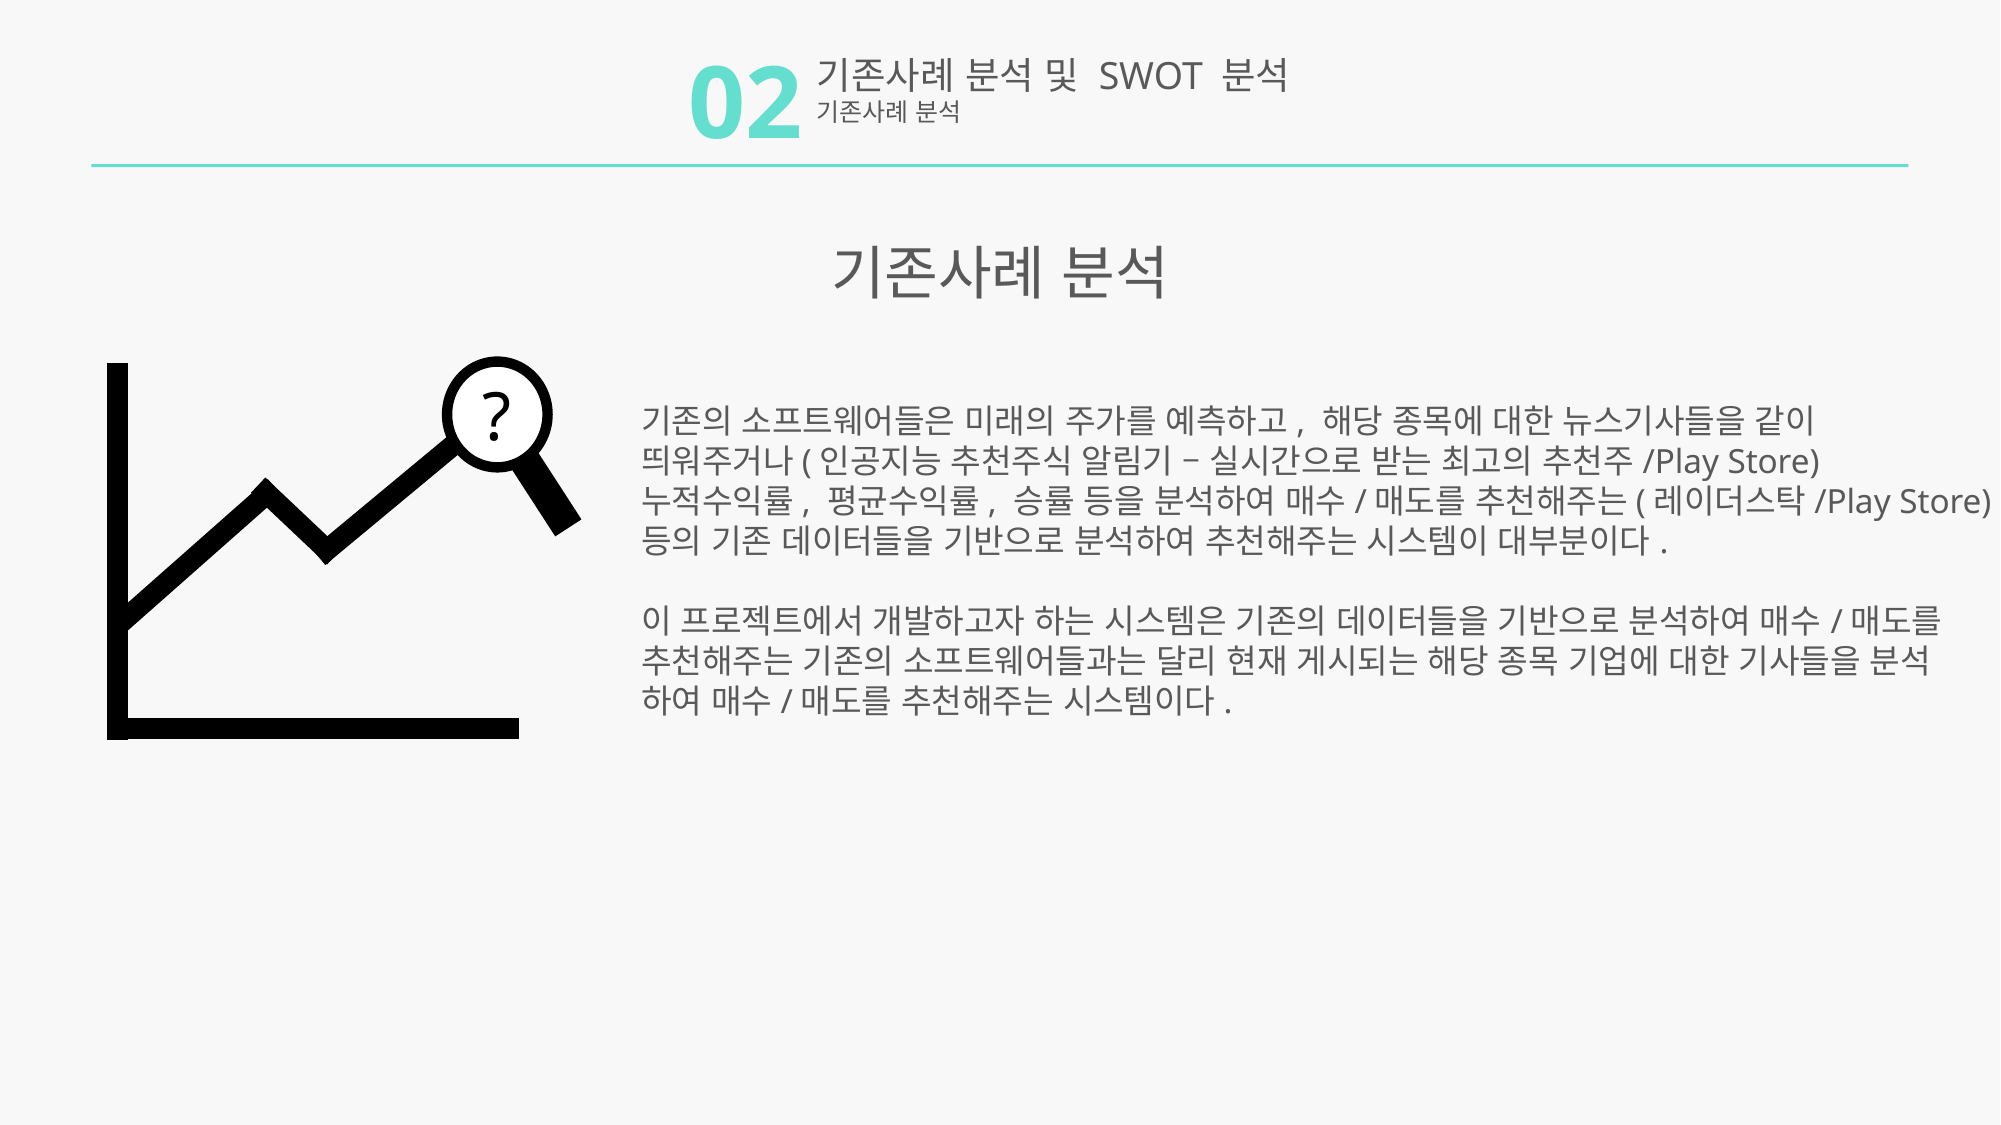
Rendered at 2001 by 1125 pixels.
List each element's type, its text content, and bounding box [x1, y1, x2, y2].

text_box 기존의 소프트웨어들은 미래의 주가를 예측하고, 해당 종목에 대한 뉴스기사들을 같이 띄워주거나(인공지능 추천주식 알림기 – 실시간으로 받는 최고의 추천주/Play Store) 누적수익률, 평균수익률, 승률 등을 분석하여 매수/매도를 추천해주는(레이더스탁/Play Store) 등의 기존 데이터들을 기반으로 분석하여 추천해주는 시스템이 대부분이다. 이 프로젝트에서 개발하고자 하는 시스템은 기존의 데이터들을 기반으로 분석하여 매수/매도를 추천해주는 기존의 소프트웨어들과는 달리 현재 게시되는 해당 종목 기업에 대한 기사들을 분석 하여 매수/매도를 추천해주는 시스템이다. [626, 393, 2000, 728]
text_box [1327, 163, 1909, 168]
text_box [116, 361, 569, 740]
text_box [90, 163, 673, 168]
text_box 기존사례 분석 [754, 228, 1246, 314]
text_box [673, 30, 1327, 168]
